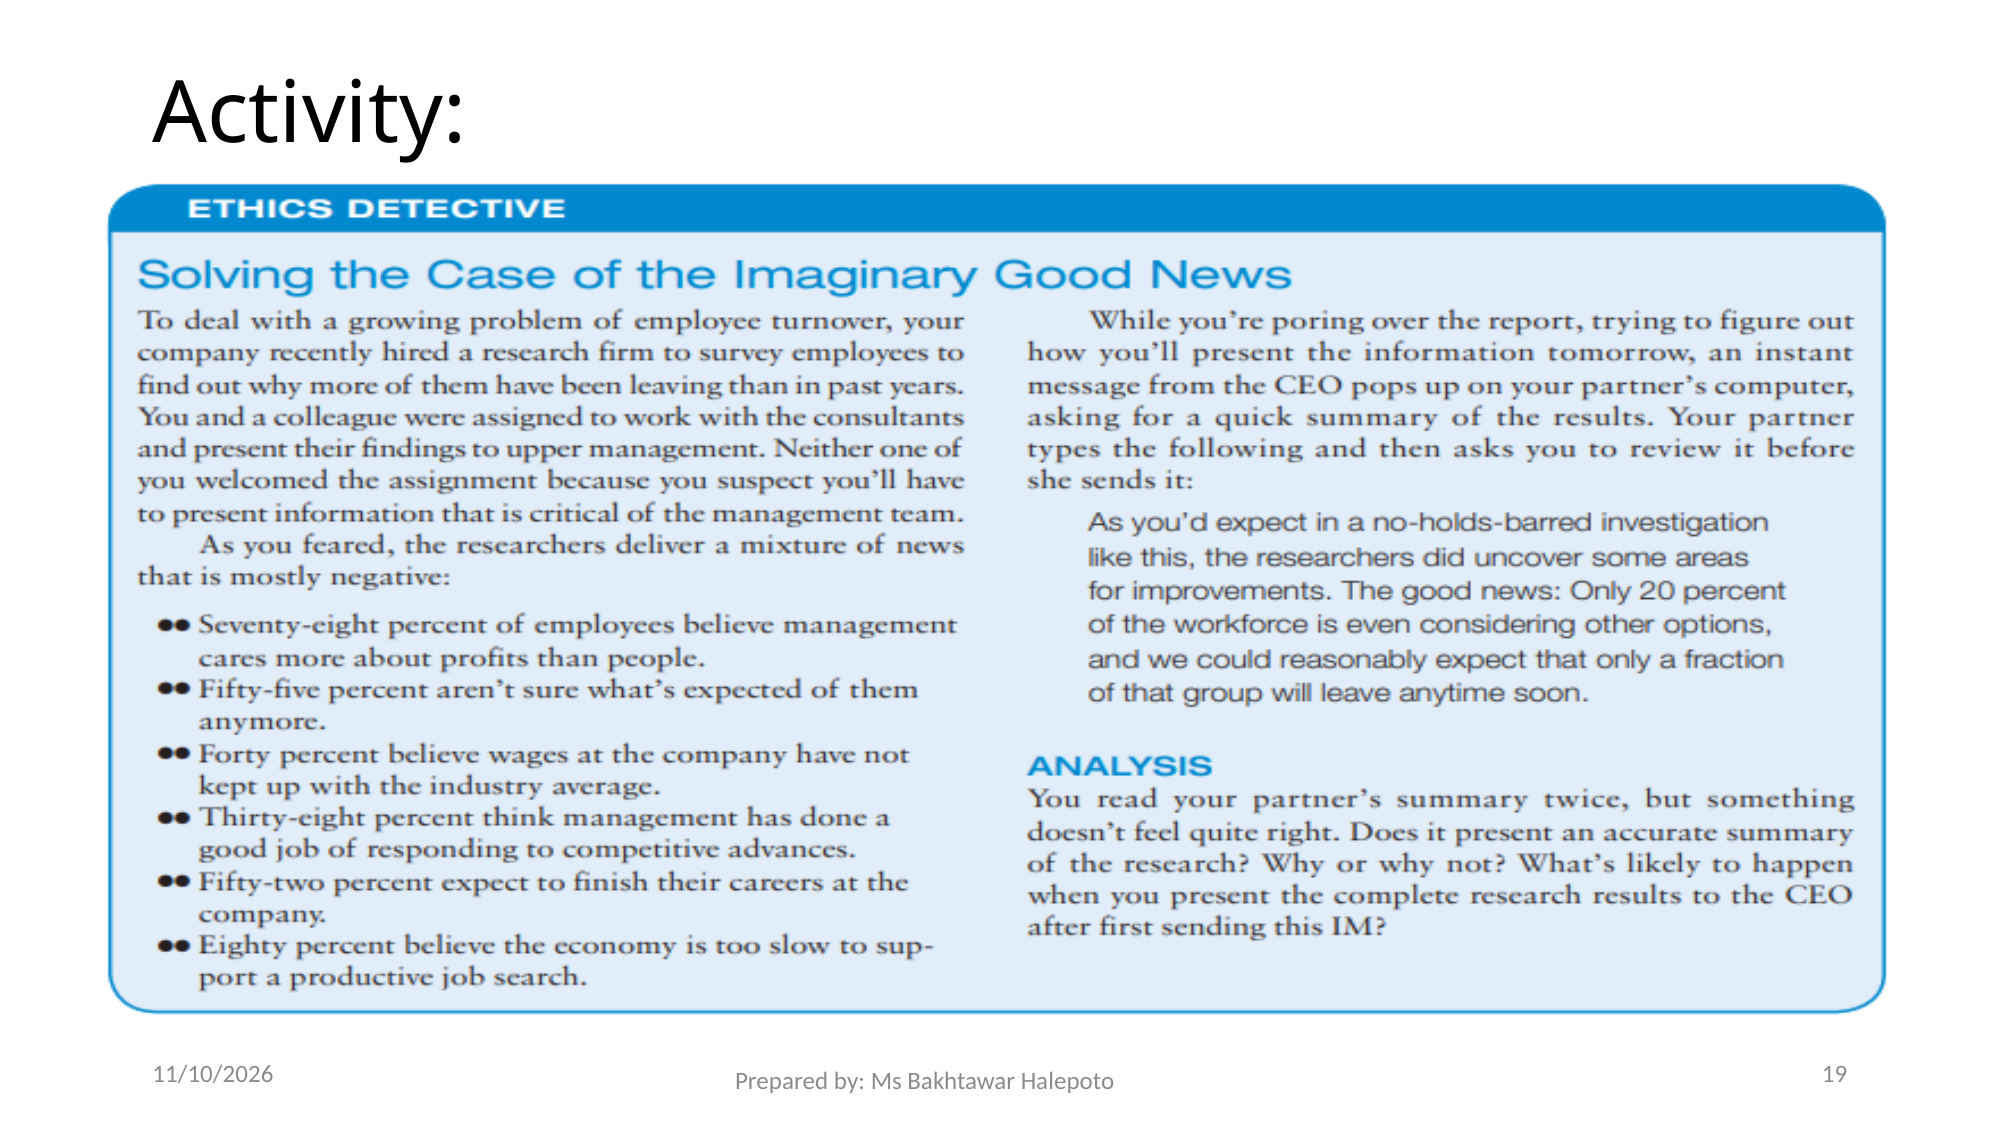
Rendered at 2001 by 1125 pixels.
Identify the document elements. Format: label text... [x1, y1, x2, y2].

slide_number 19 [1412, 1042, 1863, 1103]
title Activity: [137, 59, 1863, 168]
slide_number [137, 1042, 588, 1103]
footer Prepared by: Ms Bakhtawar Halepoto [587, 1049, 1263, 1110]
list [84, 168, 1916, 1028]
